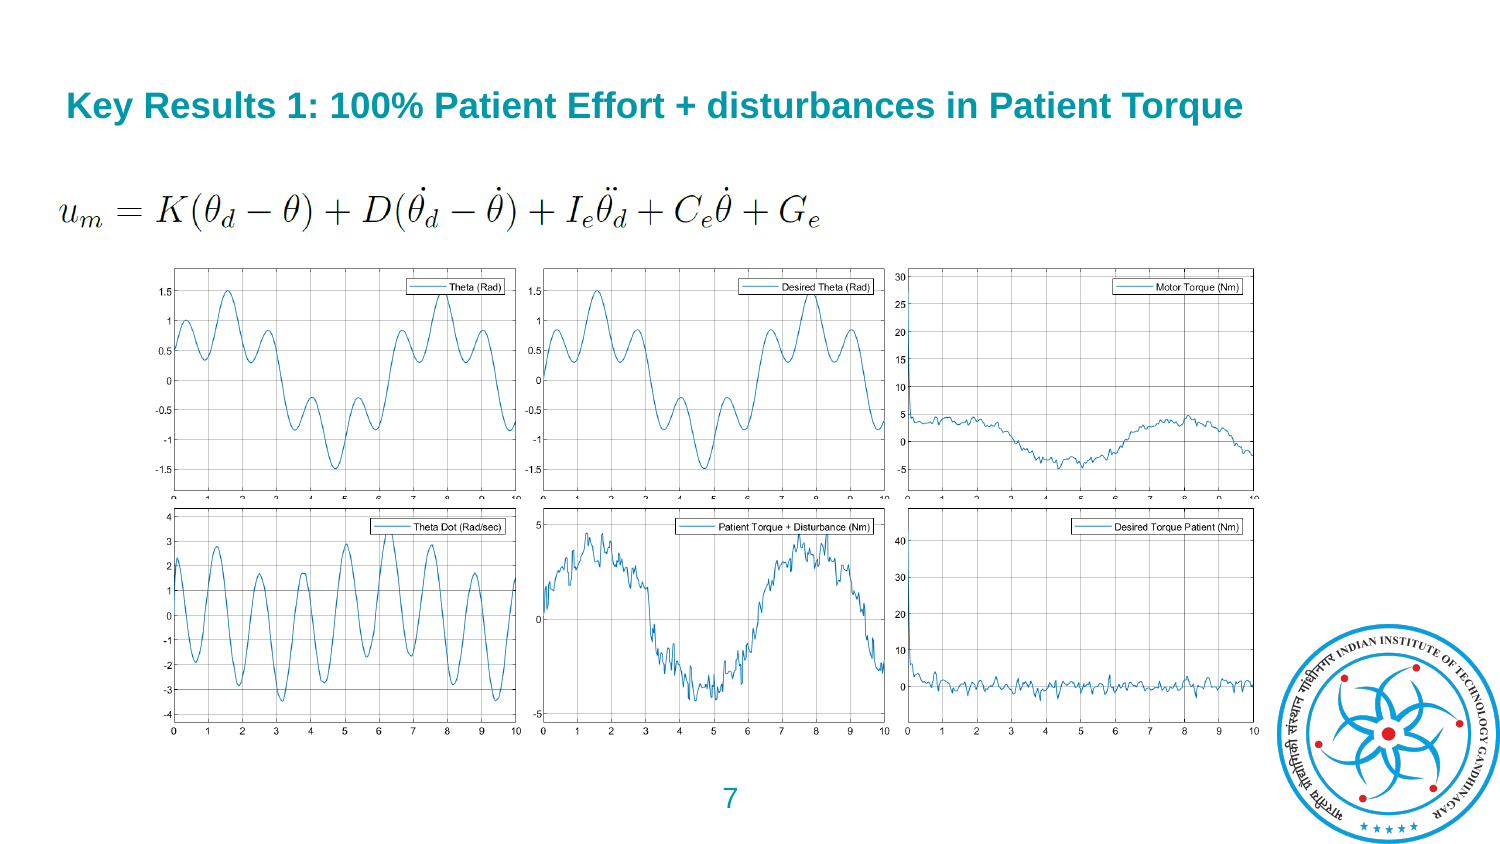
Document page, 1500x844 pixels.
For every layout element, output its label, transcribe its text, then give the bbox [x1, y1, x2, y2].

picture [155, 261, 1267, 741]
picture [1276, 624, 1373, 729]
picture [1404, 751, 1500, 844]
picture [50, 181, 824, 238]
text_box 7 [689, 764, 772, 830]
list Key Results 1: 100% Patient Effort + disturbances in Patient Torque [51, 70, 1449, 145]
picture [1282, 629, 1495, 839]
picture [1276, 739, 1373, 844]
picture [1405, 624, 1500, 717]
